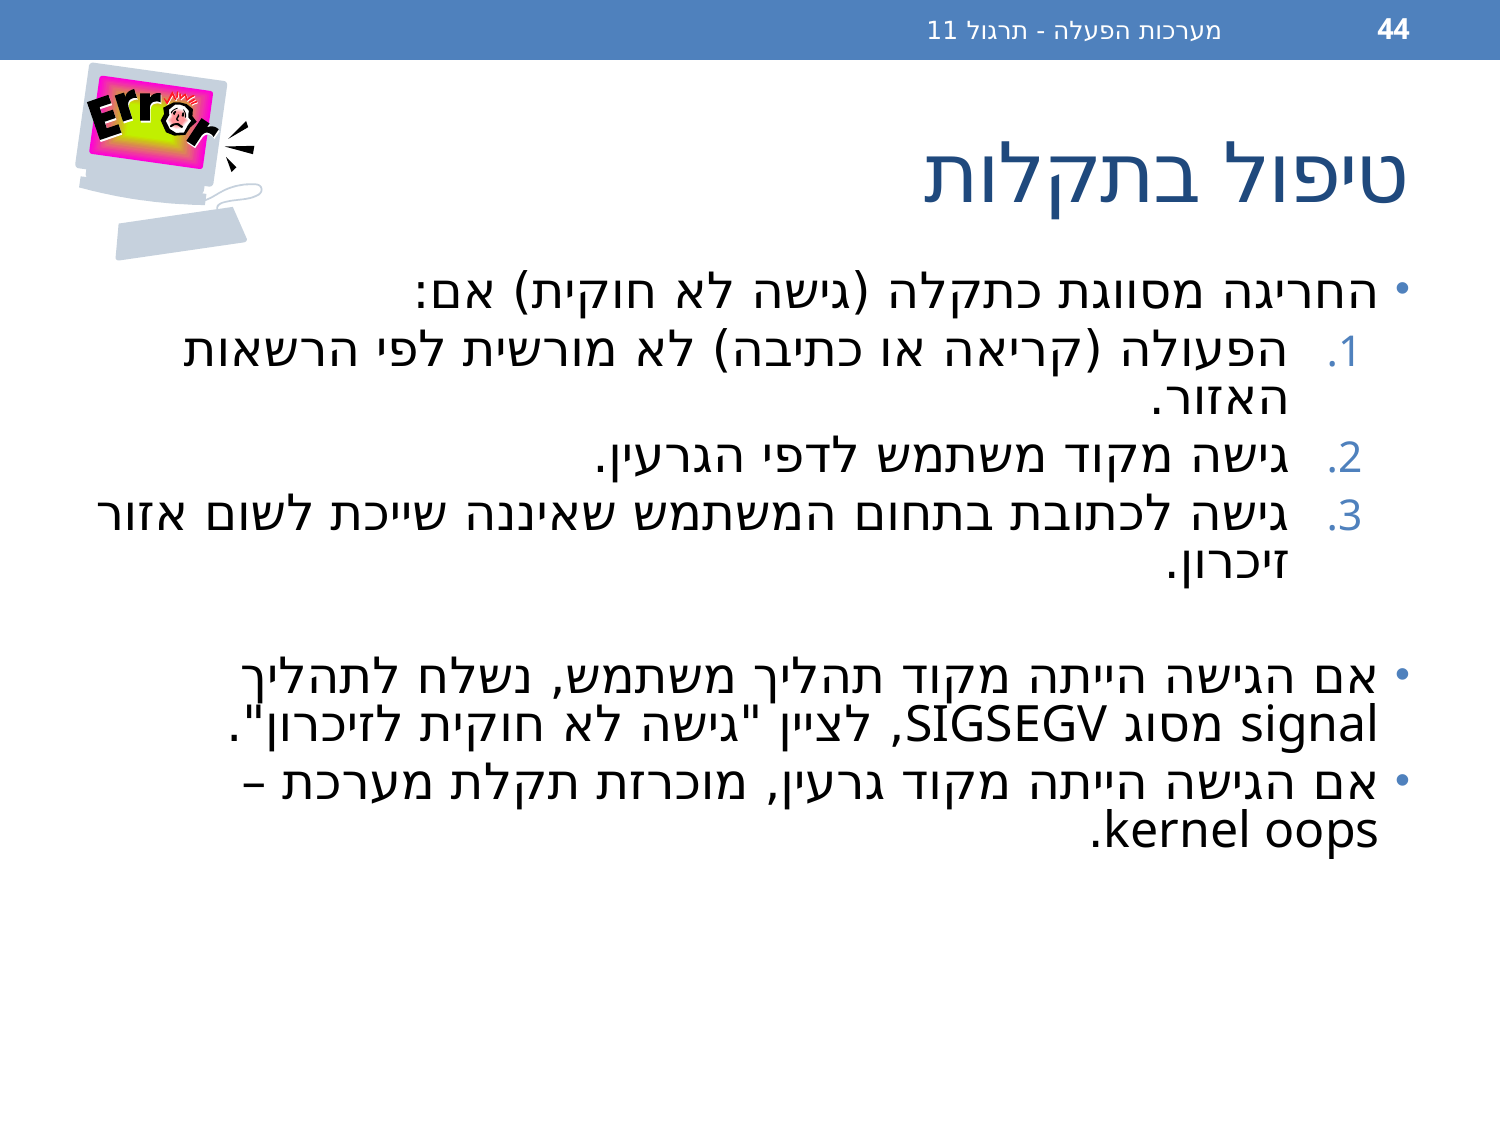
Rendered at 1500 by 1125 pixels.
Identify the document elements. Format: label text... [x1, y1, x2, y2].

list החריגה מסווגת כתקלה (גישה לא חוקית) אם: הפעולה (קריאה או כתיבה) לא מורשית לפי הרשאות האזור. גישה מקוד משתמש לדפי הגרעין. גישה לכתובת בתחום המשתמש שאיננה שייכת לשום אזור זיכרון. אם הגישה הייתה מקוד תהליך משתמש, נשלח לתהליך signal מסוג SIGSEGV, לציין "גישה לא חוקית לזיכרון". אם הגישה הייתה מקוד גרעין, מוכרזת תקלת מערכת – kernel oops. [75, 262, 1425, 1063]
title טיפול בתקלות [272, 87, 1425, 250]
footer מערכות הפעלה - תרגול 11 [562, 3, 1238, 57]
slide_number 44 [1250, 3, 1425, 57]
picture [74, 62, 265, 261]
